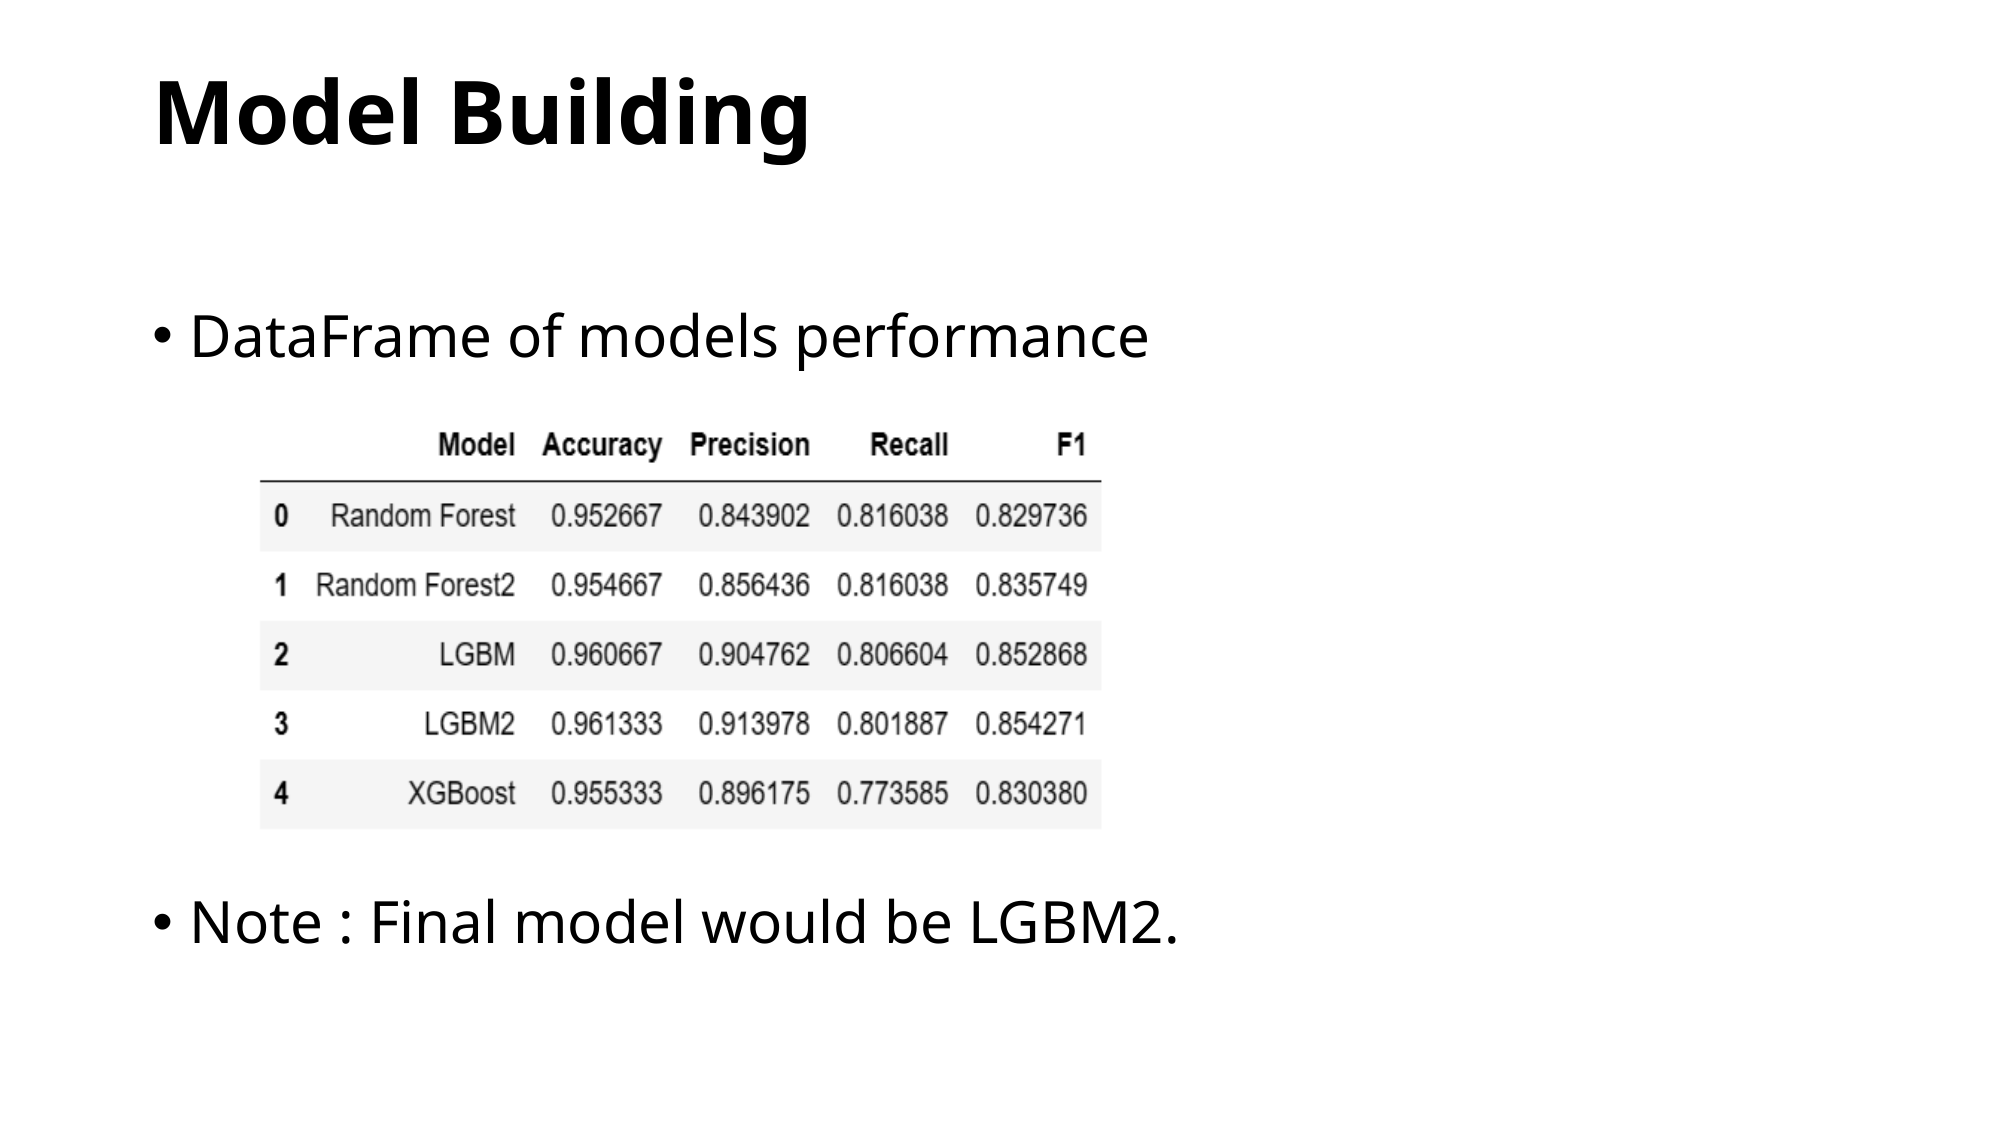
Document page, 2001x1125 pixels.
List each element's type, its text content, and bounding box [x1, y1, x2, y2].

list DataFrame of models performance Note : Final model would be LGBM2. [137, 299, 1863, 1014]
picture [238, 406, 1185, 865]
title Model Building [137, 59, 1863, 278]
